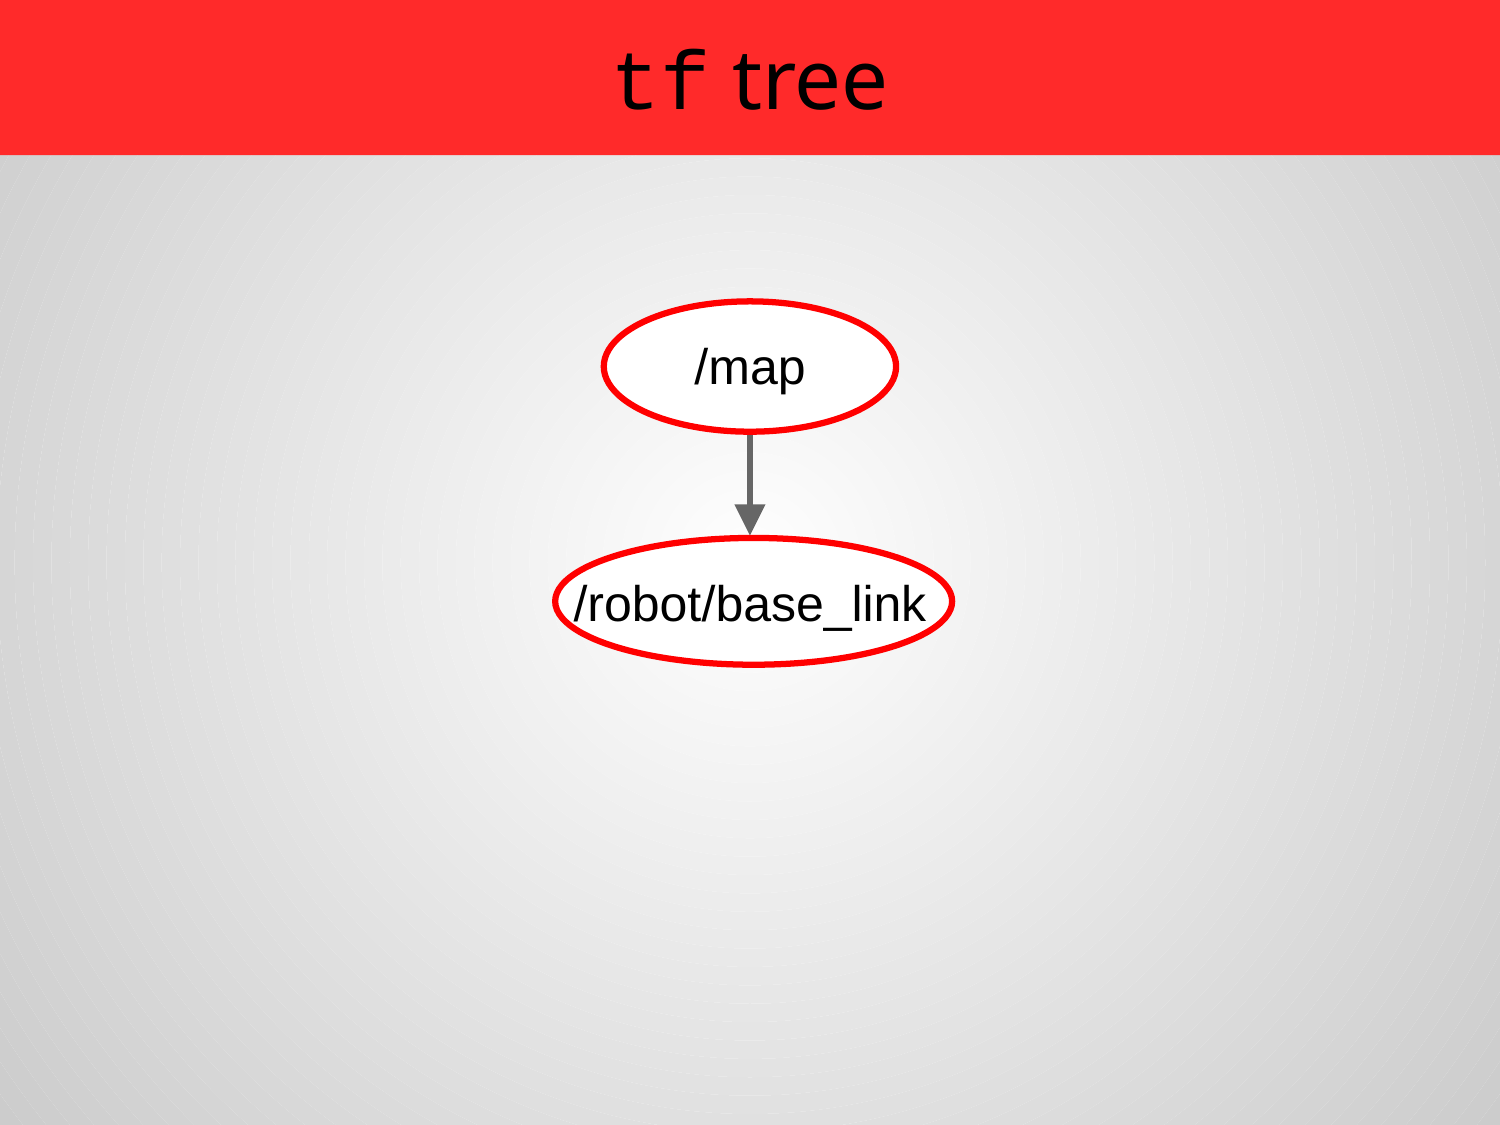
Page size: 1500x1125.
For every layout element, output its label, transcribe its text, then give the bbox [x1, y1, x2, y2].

title tf tree [0, 14, 1500, 141]
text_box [603, 301, 897, 432]
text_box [546, 537, 954, 669]
